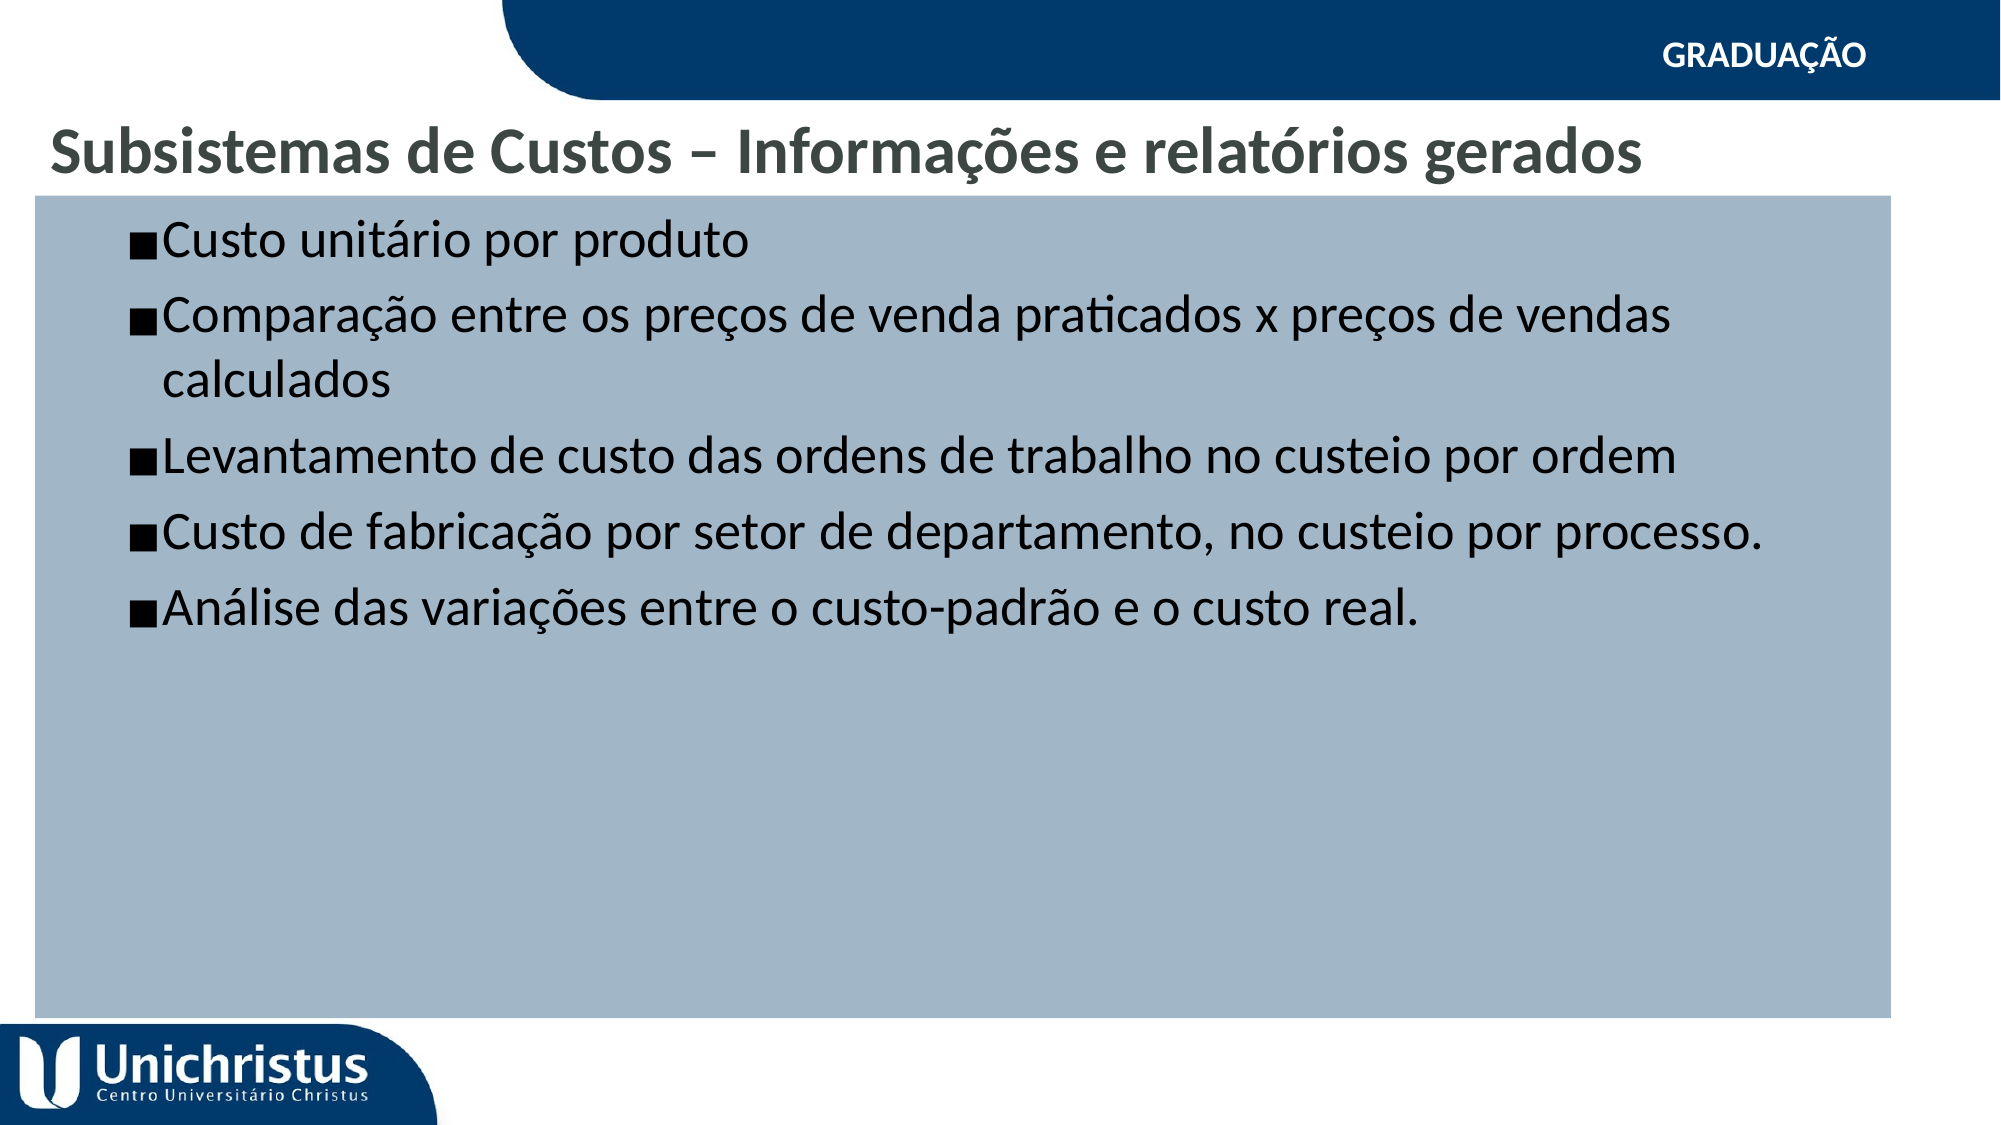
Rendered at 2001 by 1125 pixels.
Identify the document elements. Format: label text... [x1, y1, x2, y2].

picture [0, 0, 2001, 1125]
text_box GRADUAÇÃO [1544, 22, 1985, 83]
text_box Custo unitário por produto Comparação entre os preços de venda praticados x preços de vendas calculados Levantamento de custo das ordens de trabalho no custeio por ordem Custo de fabricação por setor de departamento, no custeio por processo. Análise das variações entre o custo-padrão e o custo real. [35, 195, 1891, 1019]
text_box Subsistemas de Custos – Informações e relatórios gerados [35, 99, 1674, 195]
